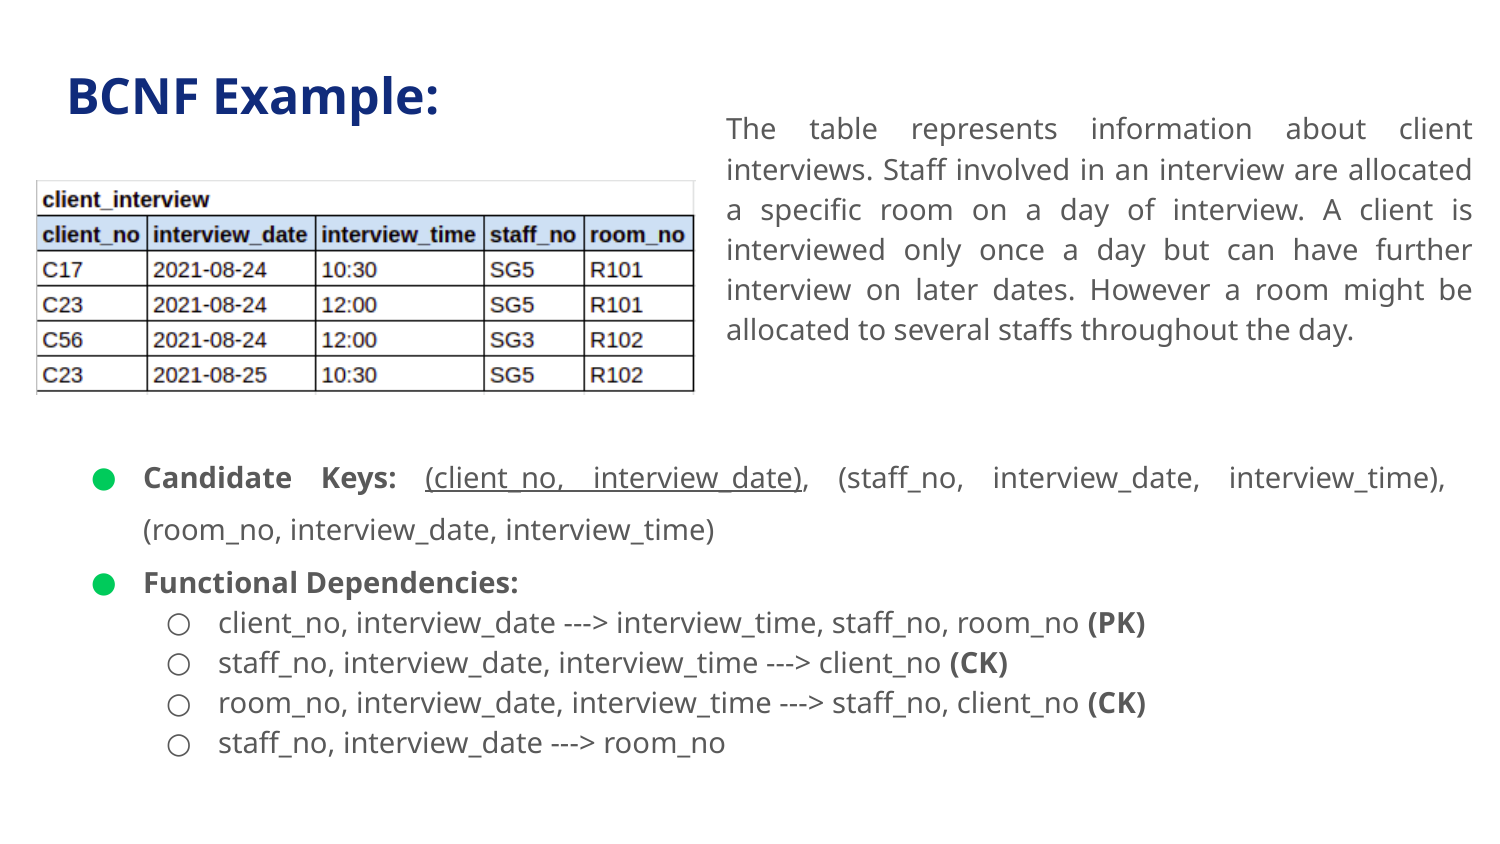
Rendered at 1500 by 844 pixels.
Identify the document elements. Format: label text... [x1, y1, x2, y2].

picture [36, 180, 696, 395]
list The table represents information about client interviews. Staff involved in an interview are allocated a specific room on a day of interview. A client is interviewed only once a day but can have further interview on later dates. However a room might be allocated to several staffs throughout the day. [711, 90, 1489, 395]
title BCNF Example: [51, 49, 1443, 149]
text_box Candidate Keys: (client_no, interview_date), (staff_no, interview_date, interview_time), (room_no, interview_date, interview_time) Functional Dependencies: client_no, interview_date ---> interview_time, staff_no, room_no (PK) staff_no, interview_date, interview_time ---> client_no (CK) room_no, interview_date, interview_time ---> staff_no, client_no (CK) staff_no, interview_date ---> room_no [53, 426, 1462, 775]
